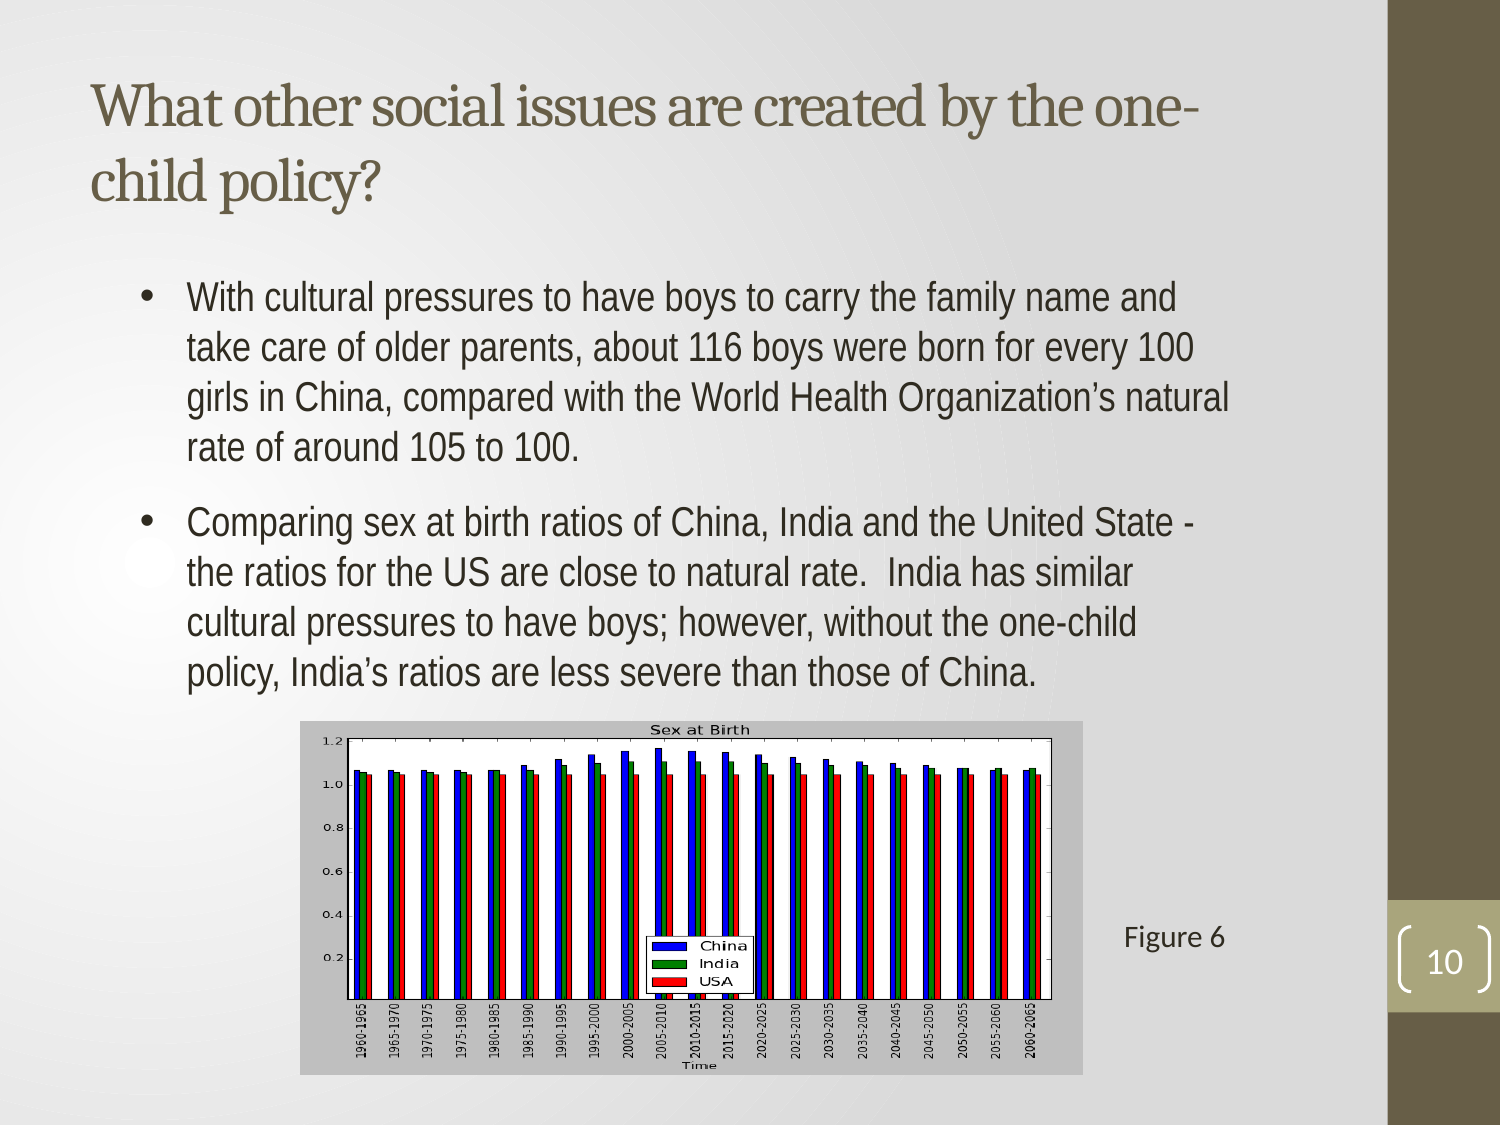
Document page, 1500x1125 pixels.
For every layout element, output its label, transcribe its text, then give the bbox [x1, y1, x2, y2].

title What other social issues are created by the one-child policy? [75, 45, 1325, 233]
slide_number 10 [1397, 925, 1492, 994]
text_box Figure 6 [1094, 909, 1313, 962]
picture [299, 721, 1084, 1076]
text_box With cultural pressures to have boys to carry the family name and take care of older parents, about 116 boys were born for every 100 girls in China, compared with the World Health Organization’s natural rate of around 105 to 100. Comparing sex at birth ratios of China, India and the United State - the ratios for the US are close to natural rate. India has similar cultural pressures to have boys; however, without the one-child policy, India’s ratios are less severe than those of China. [124, 262, 1250, 703]
